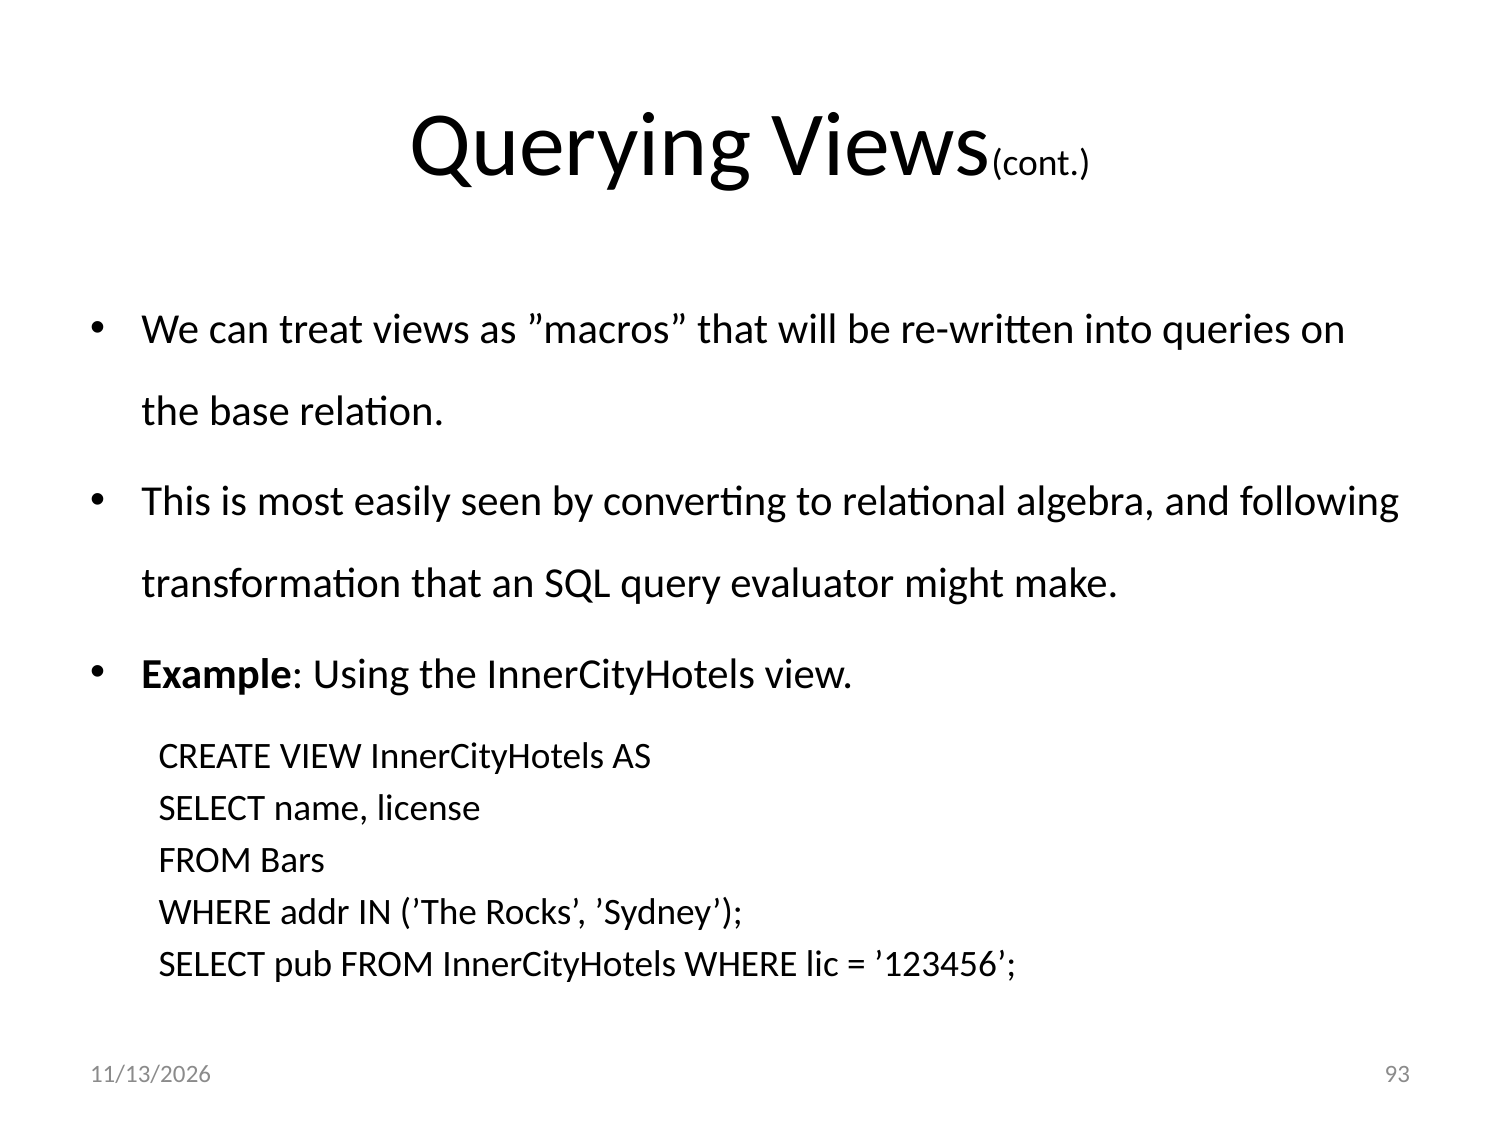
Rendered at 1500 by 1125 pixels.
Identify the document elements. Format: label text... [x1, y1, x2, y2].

slide_number 93 [1074, 1042, 1425, 1103]
list We can treat views as ”macros” that will be re-written into queries on the base relation. This is most easily seen by converting to relational algebra, and following transformation that an SQL query evaluator might make. Example: Using the InnerCityHotels view. CREATE VIEW InnerCityHotels AS SELECT name, license FROM Bars WHERE addr IN (’The Rocks’, ’Sydney’); SELECT pub FROM InnerCityHotels WHERE lic = ’123456’; [75, 262, 1425, 1005]
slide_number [75, 1042, 425, 1103]
title Querying Views(cont.) [75, 45, 1425, 233]
